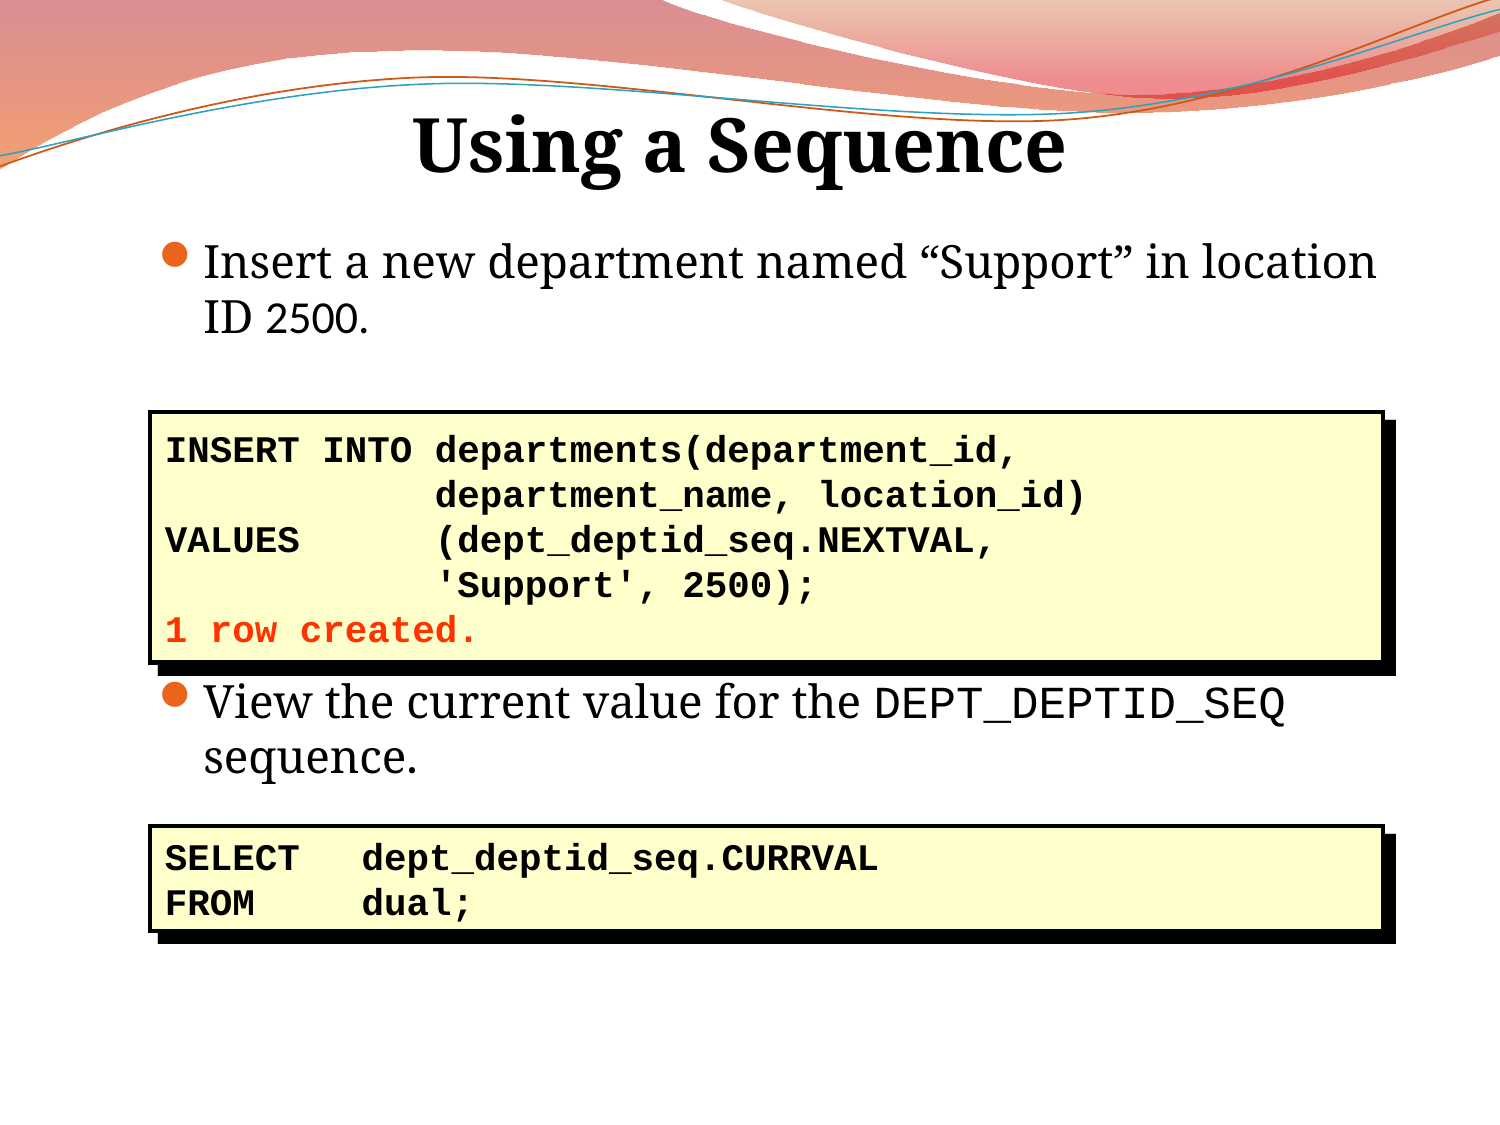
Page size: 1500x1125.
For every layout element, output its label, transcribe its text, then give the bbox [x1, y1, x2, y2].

text_box SELECT dept_deptid_seq.CURRVAL FROM dual; [149, 825, 1383, 931]
title Using a Sequence [74, 0, 1426, 188]
text_box INSERT INTO departments(department_id, department_name, location_id) VALUES (dept_deptid_seq.NEXTVAL, 'Support', 2500); 1 row created. [149, 411, 1383, 663]
list Insert a new department named “Support” in location ID 2500. View the current value for the DEPT_DEPTID_SEQ sequence. [143, 224, 1401, 1063]
